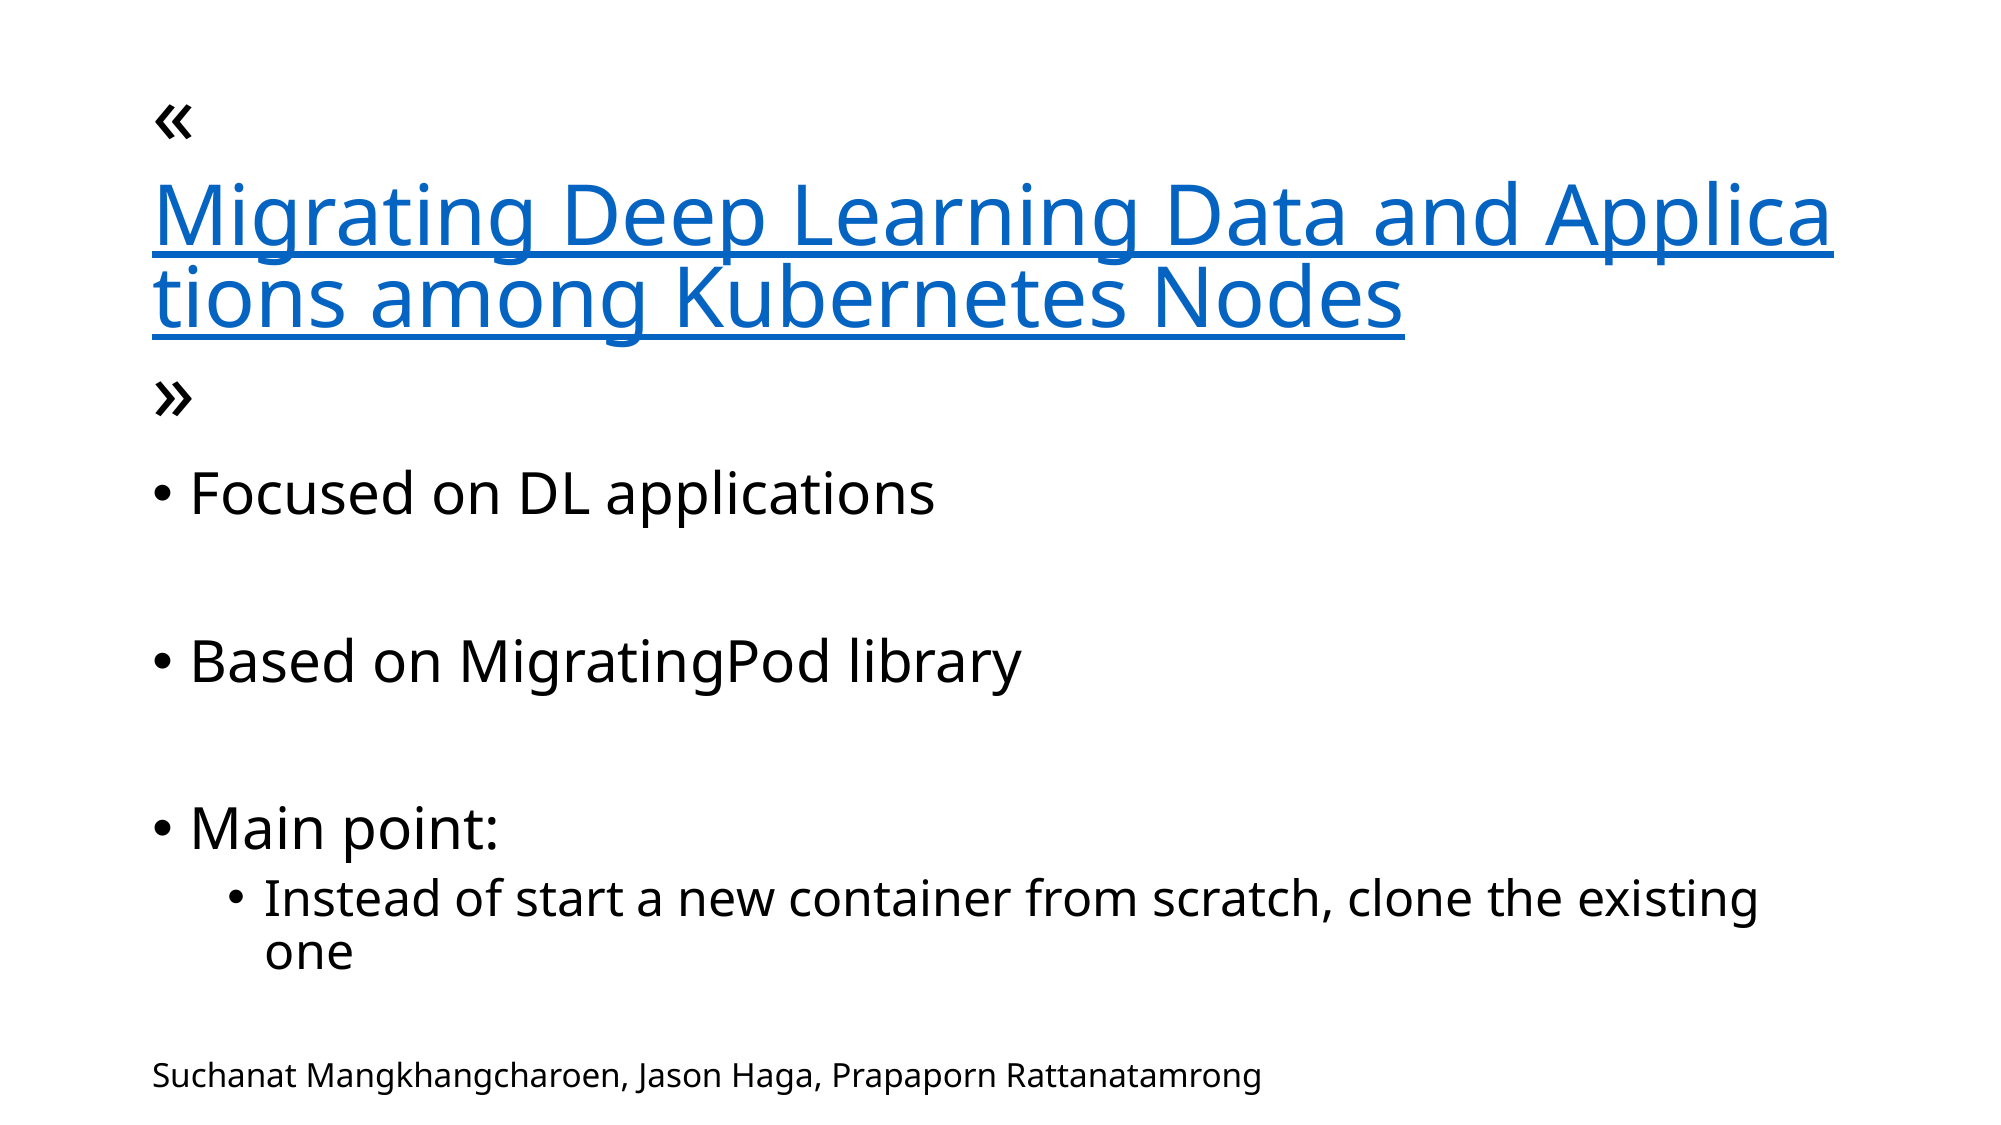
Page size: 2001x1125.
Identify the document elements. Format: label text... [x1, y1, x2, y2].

list Focused on DL applications Based on MigratingPod library Main point: Instead of start a new container from scratch, clone the existing one [137, 670, 1863, 1014]
title «Migrating Deep Learning Data and Applications among Kubernetes Nodes» [137, 62, 1863, 365]
text_box [137, 365, 1863, 670]
text_box Suchanat Mangkhangcharoen, Jason Haga, Prapaporn Rattanatamrong [137, 1046, 1625, 1102]
